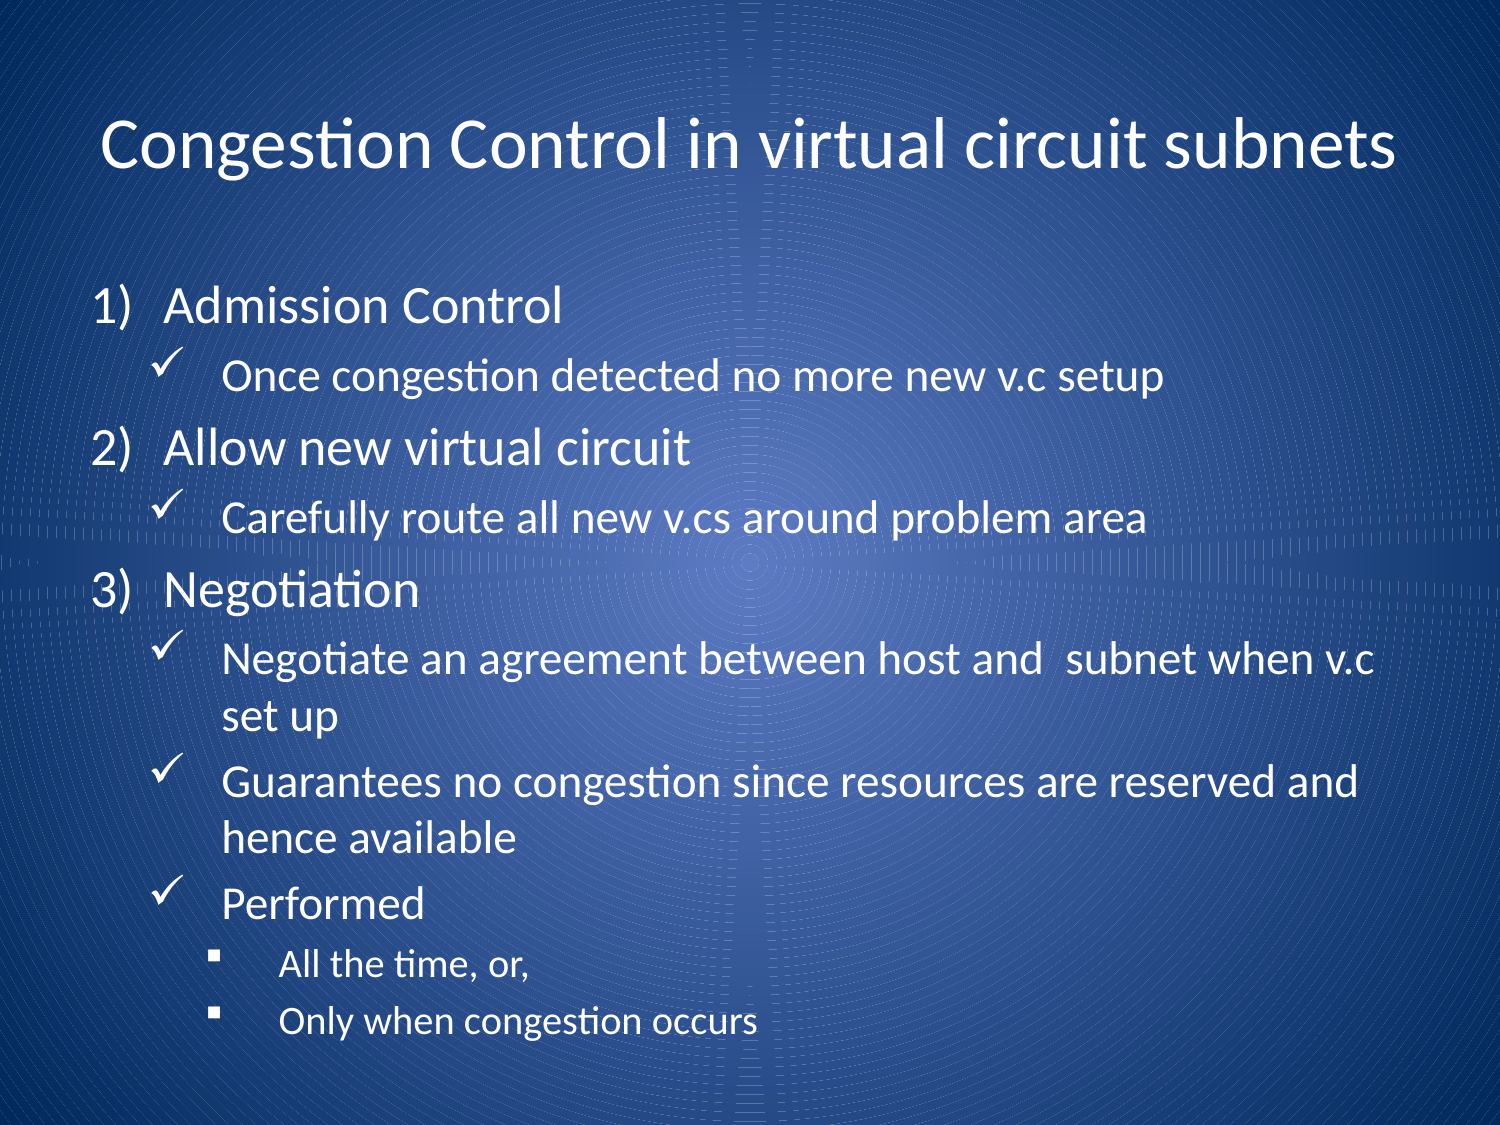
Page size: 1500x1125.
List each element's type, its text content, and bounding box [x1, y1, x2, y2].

list Admission Control Once congestion detected no more new v.c setup Allow new virtual circuit Carefully route all new v.cs around problem area Negotiation Negotiate an agreement between host and subnet when v.c set up Guarantees no congestion since resources are reserved and hence available Performed All the time, or, Only when congestion occurs [75, 262, 1425, 1050]
title Congestion Control in virtual circuit subnets [75, 45, 1425, 233]
